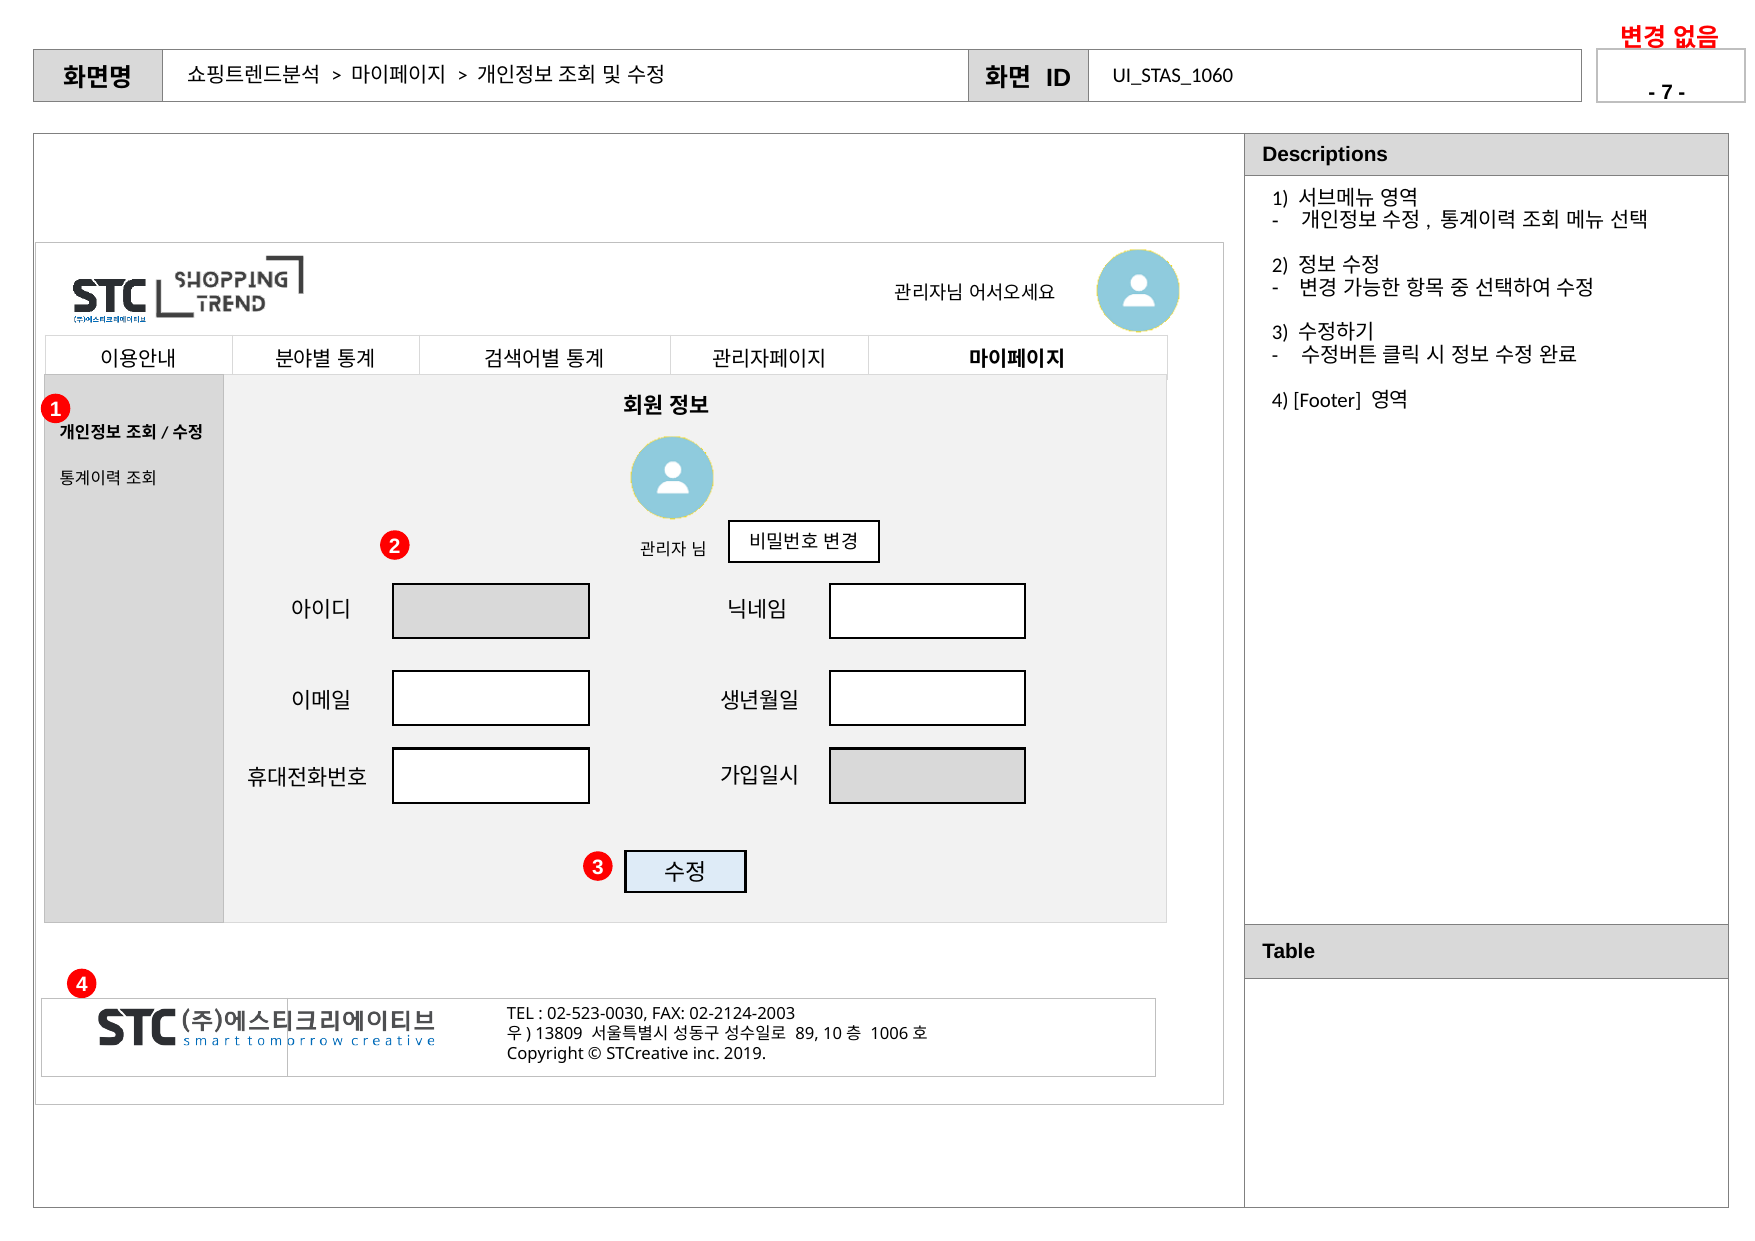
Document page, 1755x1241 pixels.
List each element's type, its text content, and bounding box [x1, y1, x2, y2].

text_box 휴대전화번호 [232, 756, 412, 797]
picture [149, 247, 314, 326]
table_header 마이페이지 [869, 336, 1167, 374]
text_box 변경 없음 [1605, 14, 1735, 59]
text_box [224, 374, 1168, 924]
text_box [829, 670, 1026, 726]
text_box [44, 496, 224, 924]
text_box 관리자 님 [625, 531, 804, 566]
table_header [288, 999, 1155, 1076]
text_box [392, 583, 590, 639]
list 1) 서브메뉴 영역 개인정보 수정, 통계이력 조회 메뉴 선택 2) 정보 수정 변경 가능한 항목 중 선택하여 수정 3) 수정하기 - 수정버튼 클릭 시 정보 수정 완료 4) [Footer] 영역 [1256, 180, 1717, 915]
list UI_STAS_1060 [1097, 49, 1565, 102]
text_box 이메일 [276, 678, 394, 720]
text_box TEL : 02-523-0030, FAX: 02-2124-2003 우) 13809 서울특별시 성동구 성수일로 89, 10층 1006호 Copyright © STCreative inc. 2019. [506, 962, 1155, 1063]
text_box 4 [66, 968, 97, 998]
text_box [829, 583, 1026, 639]
text_box 관리자님 어서오세요 [880, 272, 1091, 311]
text_box 2 [380, 530, 410, 560]
text_box 수정 [624, 850, 747, 893]
list 쇼핑트렌드분석 > 마이페이지 > 개인정보 조회 및 수정 [172, 49, 945, 102]
table_header [42, 999, 287, 1076]
table_header 분야별 통계 [233, 336, 419, 374]
text_box 생년월일 [705, 678, 829, 720]
text_box [44, 374, 224, 414]
text_box 가입일시 [705, 754, 829, 796]
text_box [44, 450, 224, 460]
text_box [829, 747, 1026, 804]
picture [1091, 247, 1186, 344]
text_box 1 [40, 393, 71, 424]
table_header 관리자페이지 [671, 336, 868, 374]
table_header 검색어별 통계 [420, 336, 670, 374]
text_box [392, 747, 590, 804]
picture [94, 992, 438, 1061]
picture [625, 433, 720, 531]
text_box 회원 정보 [608, 383, 849, 425]
text_box [392, 670, 590, 726]
text_box 3 [583, 851, 613, 881]
text_box 개인정보 조회/수정 [44, 414, 224, 450]
text_box 닉네임 [713, 588, 830, 630]
text_box 통계이력 조회 [44, 460, 224, 496]
text_box [35, 242, 1224, 1105]
text_box 아이디 [276, 588, 394, 630]
picture [70, 272, 148, 329]
table_header 이용안내 [46, 336, 232, 374]
text_box 비밀번호 변경 [728, 520, 880, 563]
